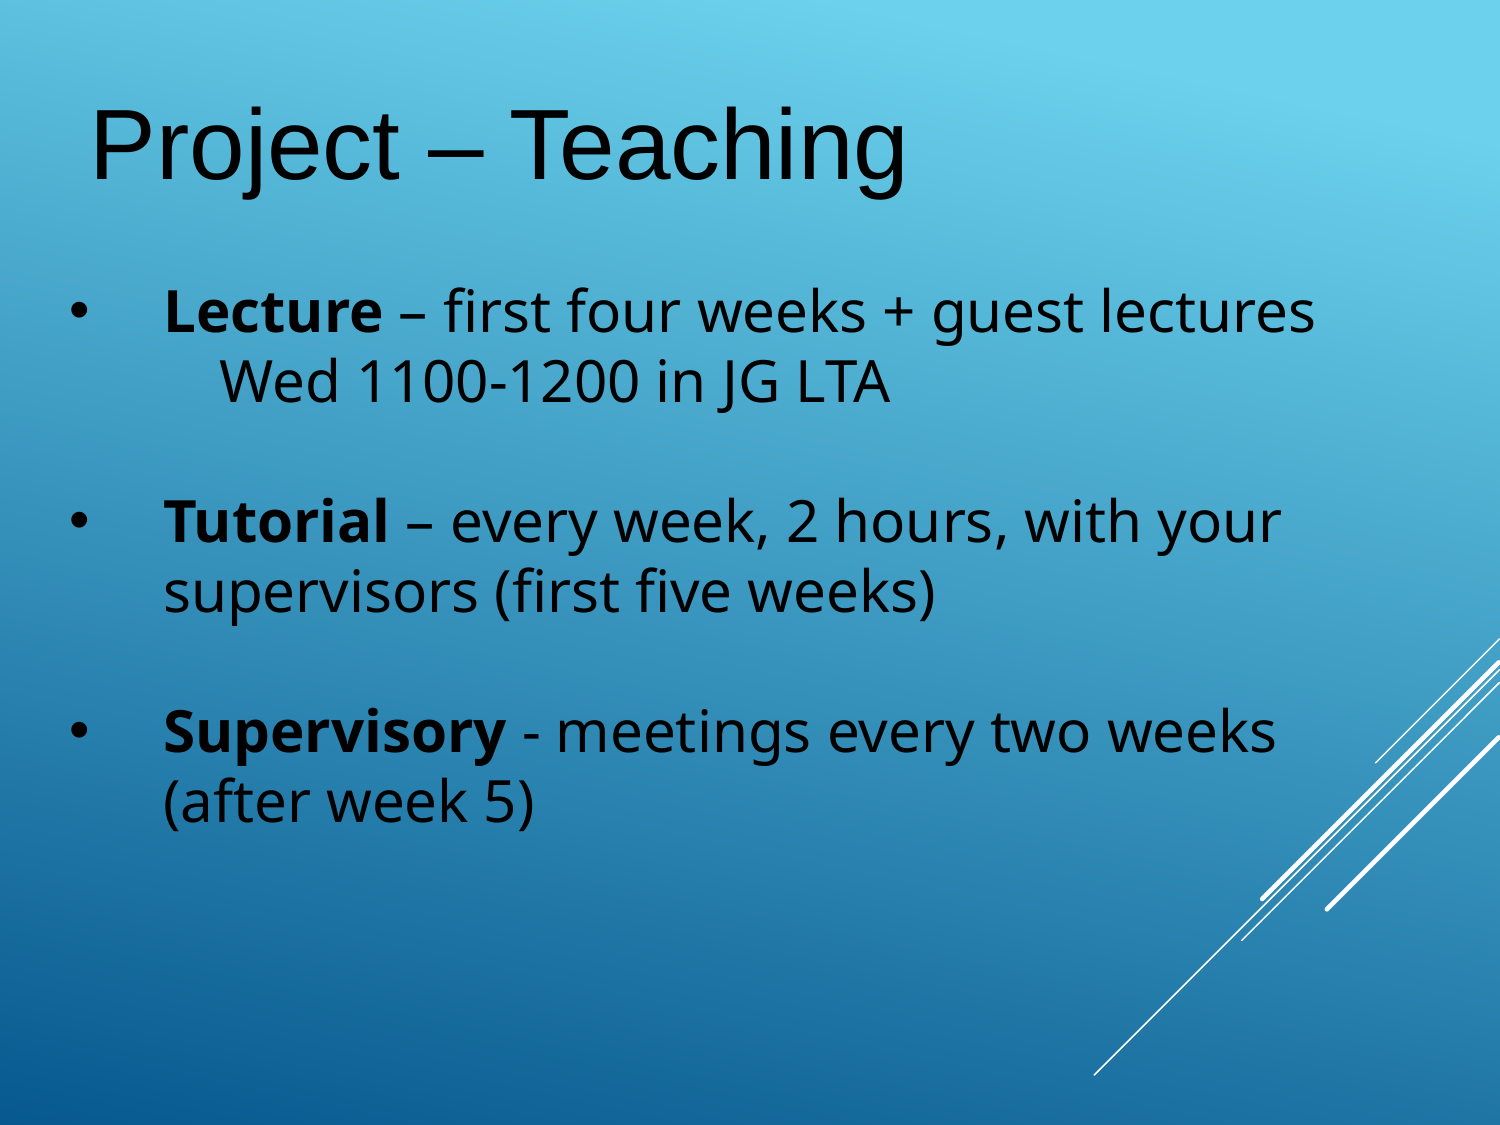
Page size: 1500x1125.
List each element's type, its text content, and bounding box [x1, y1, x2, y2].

text_box Project – Teaching [74, 45, 1425, 233]
text_box Lecture – first four weeks + guest lectures Wed 1100-1200 in JG LTA Tutorial – every week, 2 hours, with your supervisors (first five weeks) Supervisory - meetings every two weeks (after week 5) [54, 267, 1354, 1035]
